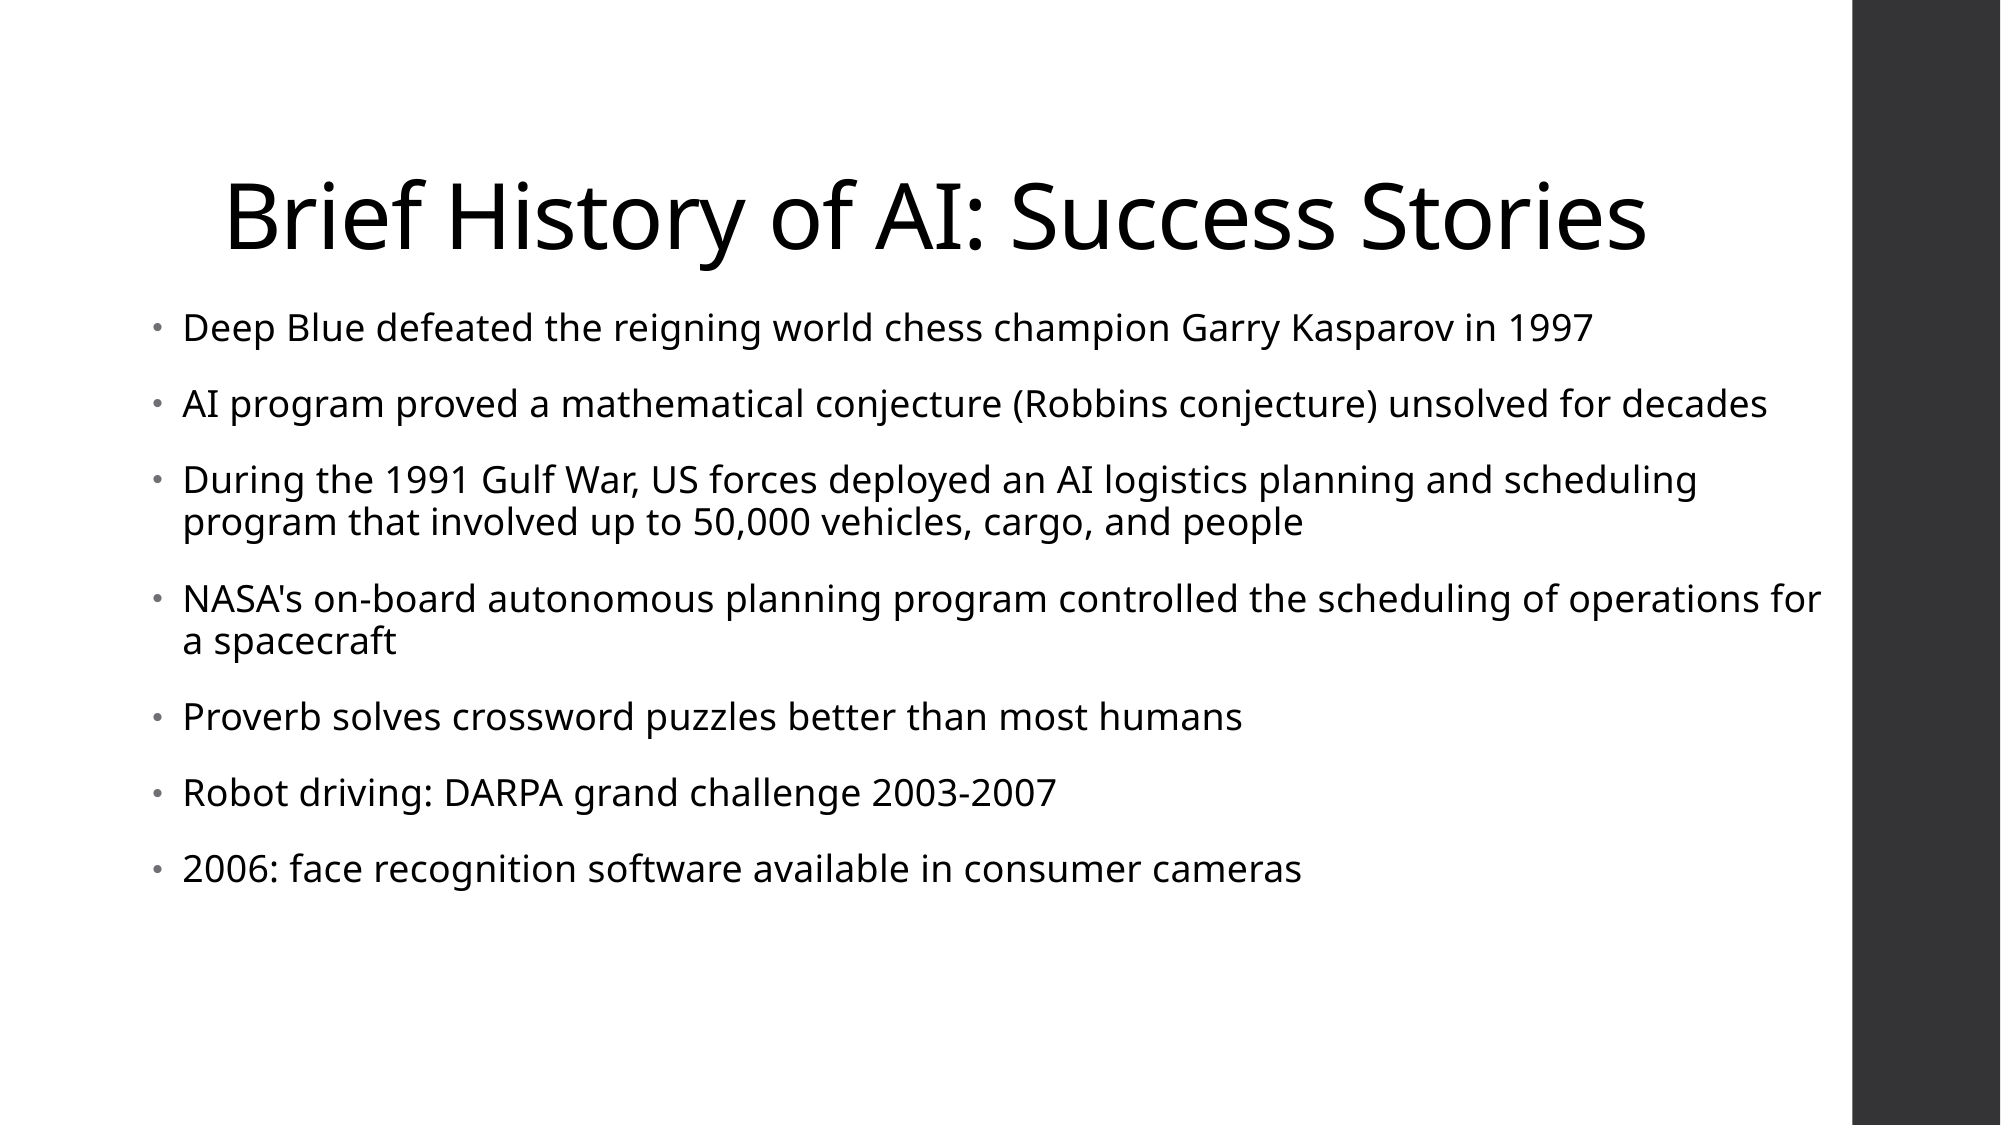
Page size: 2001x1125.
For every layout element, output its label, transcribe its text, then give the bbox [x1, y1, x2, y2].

title Brief History of AI: Success Stories [206, 60, 1797, 278]
list Deep Blue defeated the reigning world chess champion Garry Kasparov in 1997 AI program proved a mathematical conjecture (Robbins conjecture) unsolved for decades During the 1991 Gulf War, US forces deployed an AI logistics planning and scheduling program that involved up to 50,000 vehicles, cargo, and people NASA's on-board autonomous planning program controlled the scheduling of operations for a spacecraft Proverb solves crossword puzzles better than most humans Robot driving: DARPA grand challenge 2003-2007 2006: face recognition software available in consumer cameras [137, 299, 1863, 1092]
